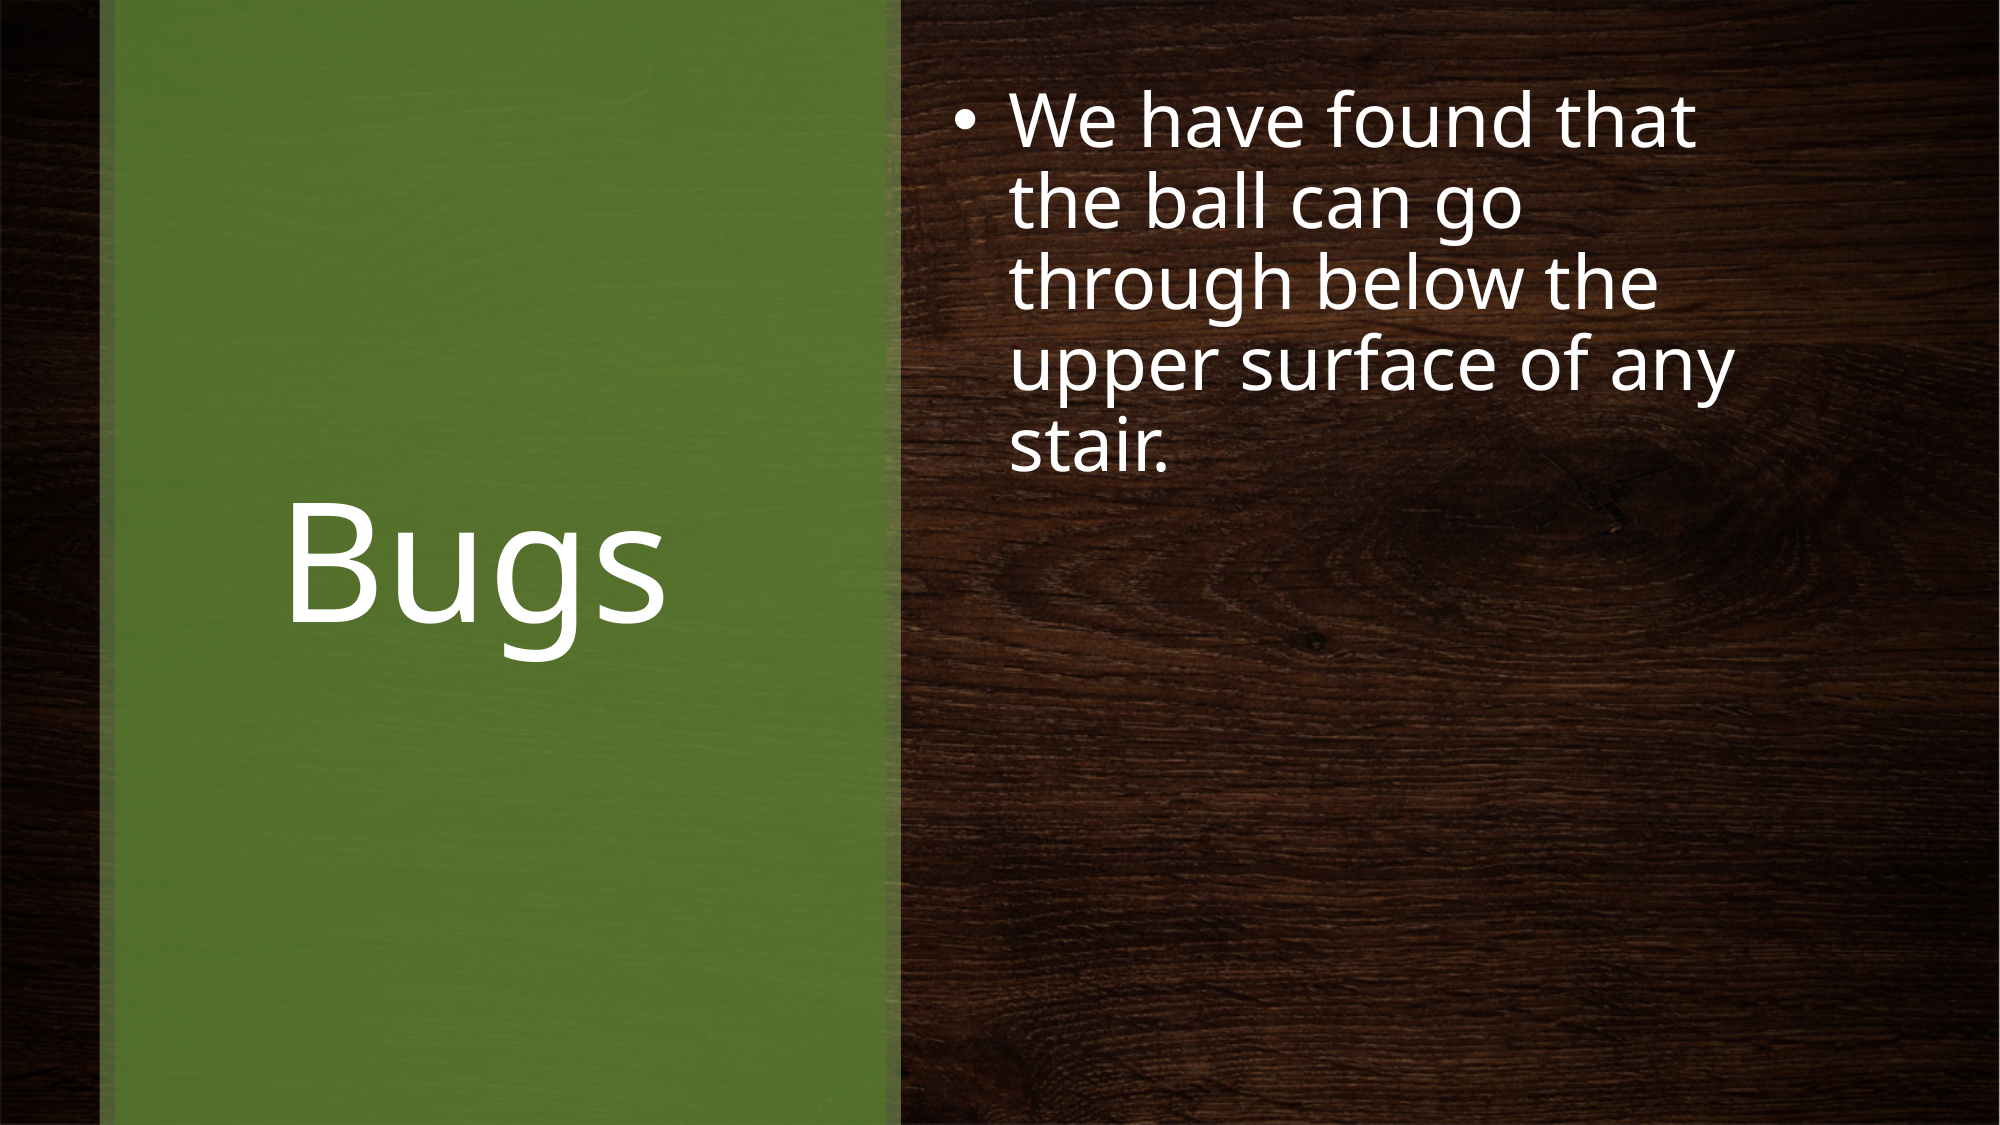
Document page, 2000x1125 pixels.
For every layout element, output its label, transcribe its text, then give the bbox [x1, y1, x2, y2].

title Bugs [262, 249, 850, 663]
picture [901, 0, 2000, 1125]
picture [0, 0, 99, 1125]
list We have found that the ball can go through below the upper surface of any stair. [937, 75, 1763, 547]
